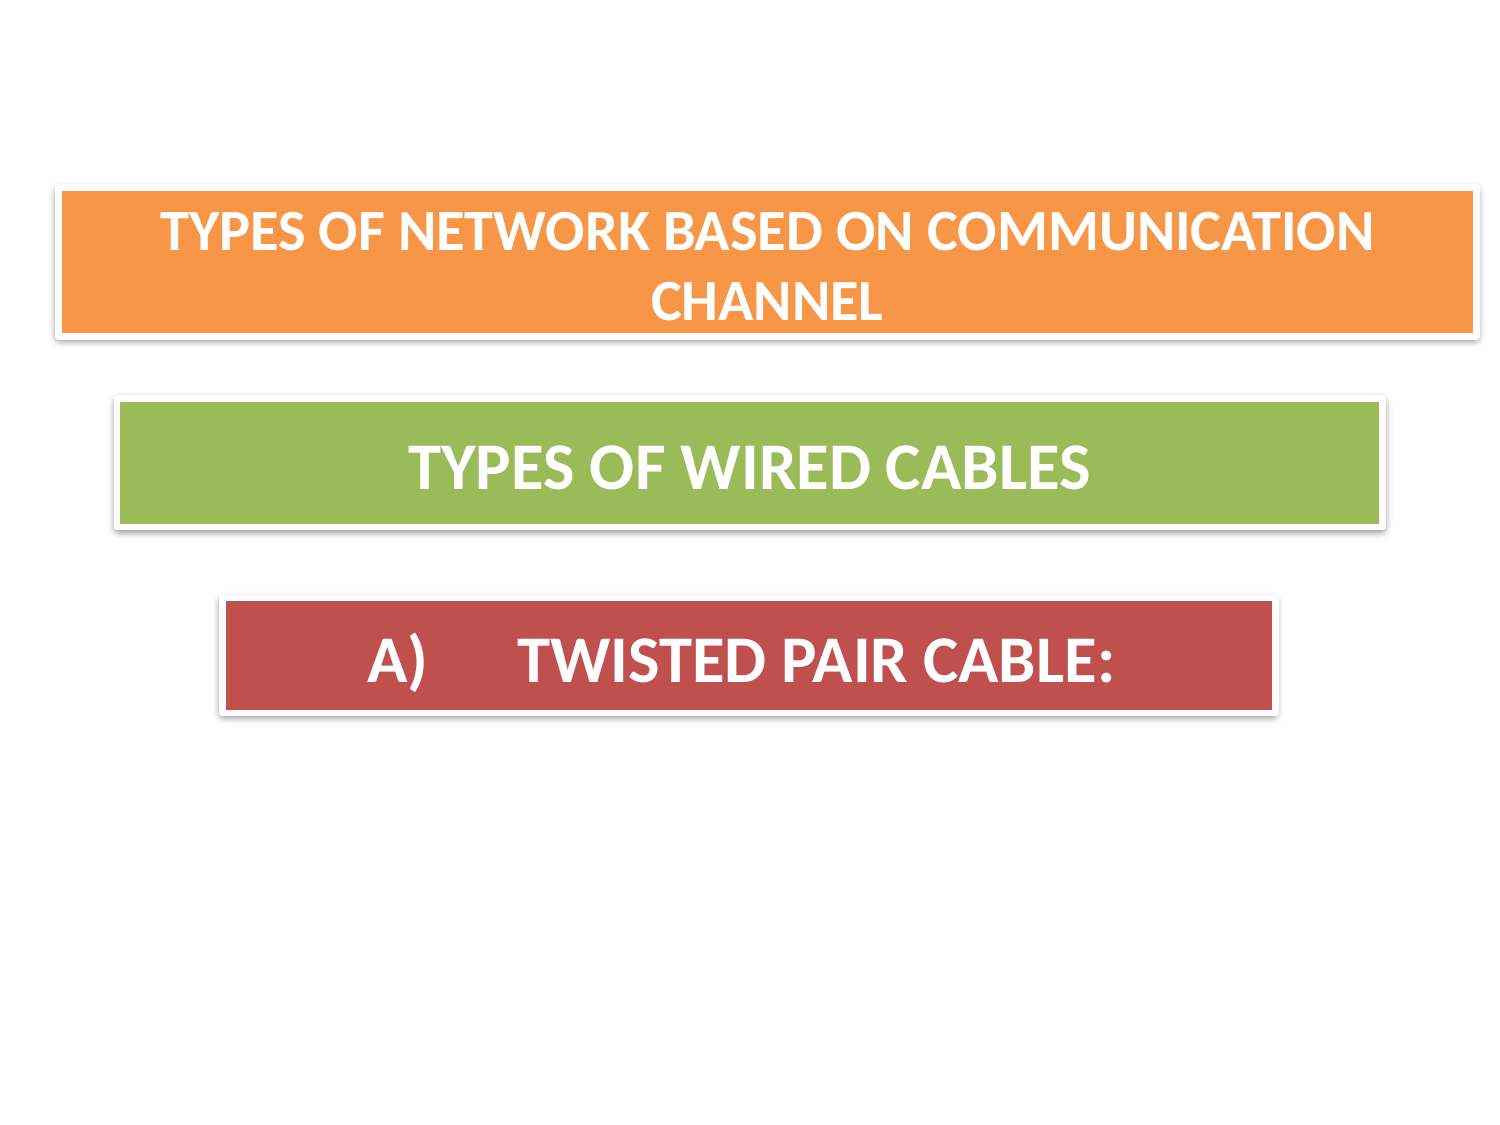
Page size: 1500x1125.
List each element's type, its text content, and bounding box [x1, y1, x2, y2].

text_box A) TWISTED PAIR CABLE: [219, 595, 1279, 716]
text_box TYPES OF WIRED CABLES [114, 395, 1386, 530]
text_box TYPES OF NETWORK BASED ON COMMUNICATION CHANNEL [55, 184, 1480, 340]
